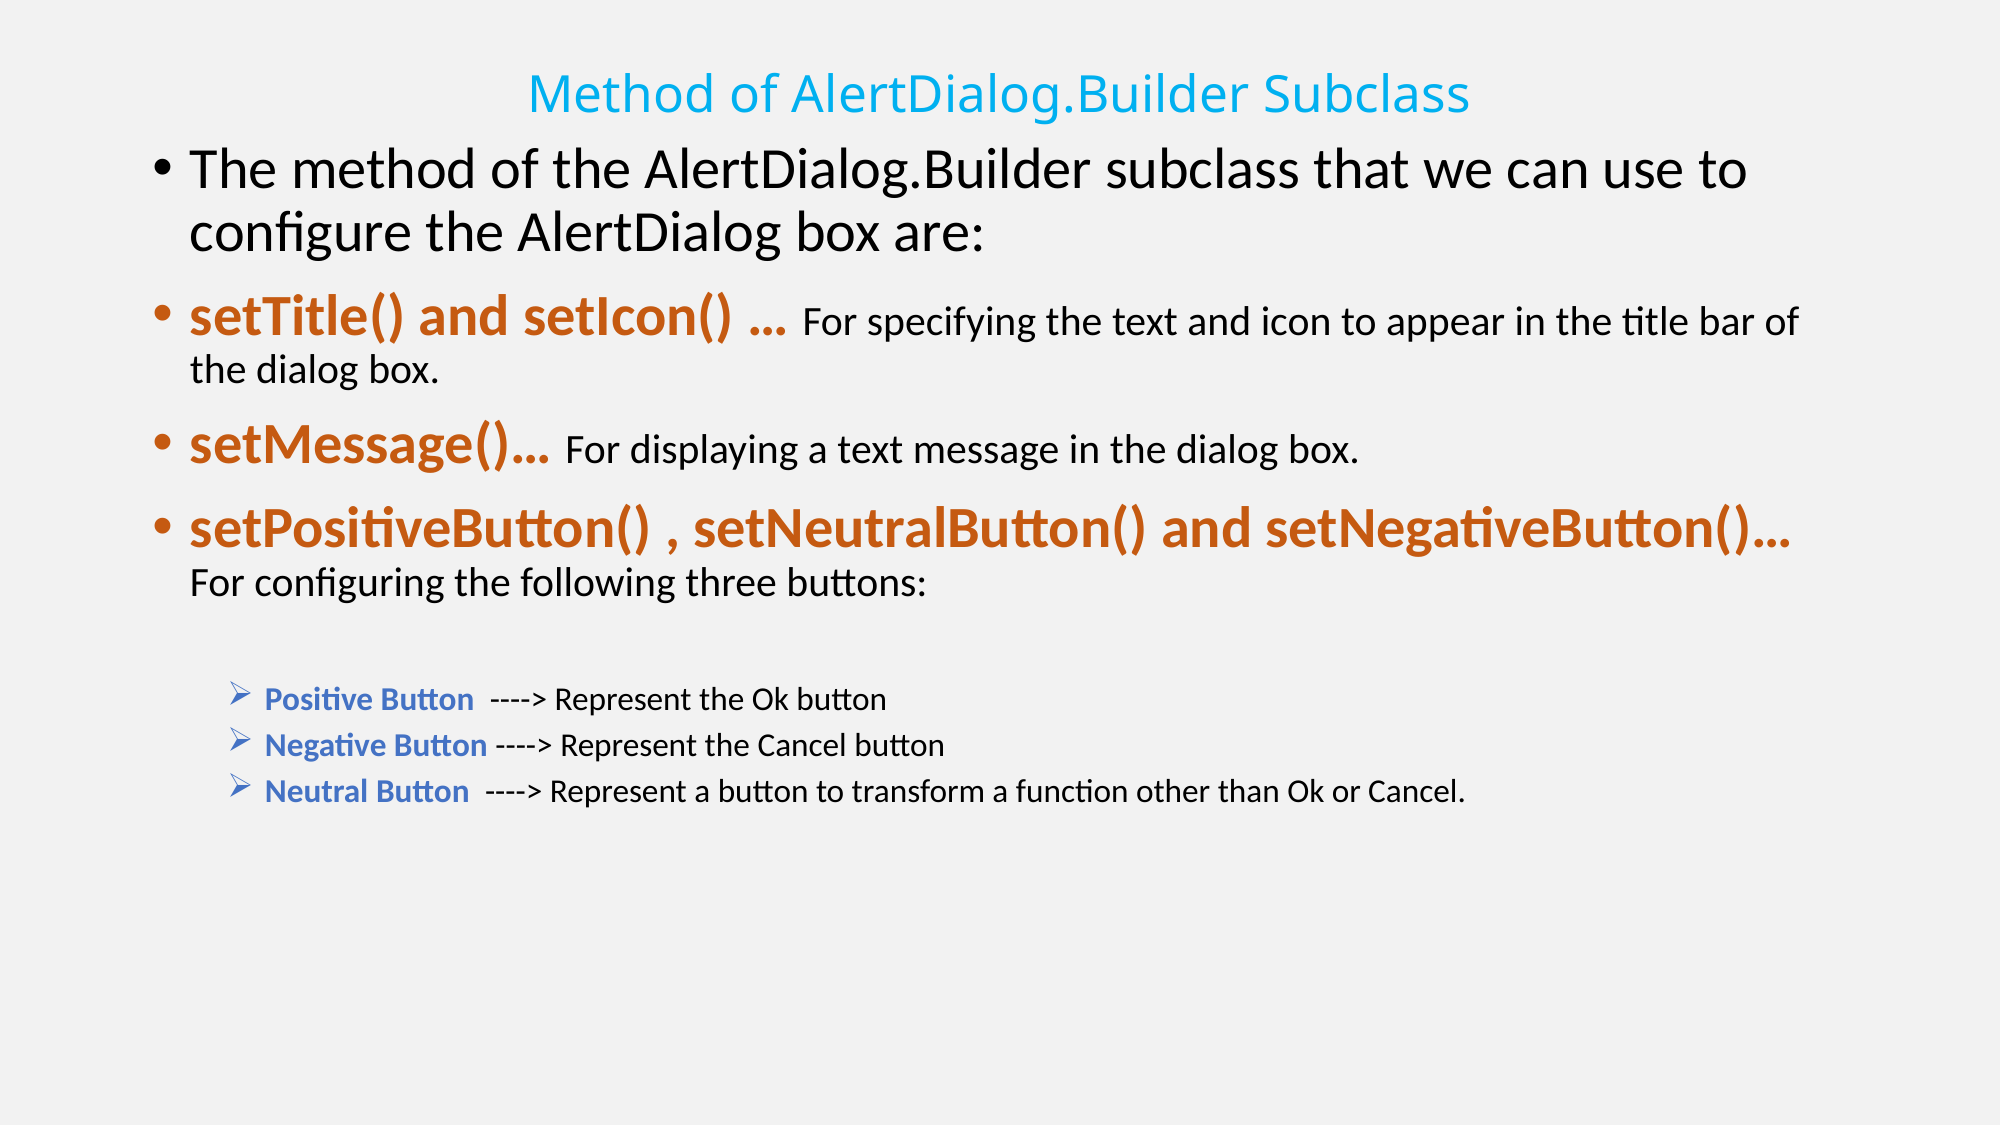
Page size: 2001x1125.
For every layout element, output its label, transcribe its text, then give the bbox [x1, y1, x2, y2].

list The method of the AlertDialog.Builder subclass that we can use to configure the AlertDialog box are: setTitle() and setIcon() … For specifying the text and icon to appear in the title bar of the dialog box. setMessage()… For displaying a text message in the dialog box. setPositiveButton() , setNeutralButton() and setNegativeButton()… For configuring the following three buttons: Positive Button ----> Represent the Ok button Negative Button ----> Represent the Cancel button Neutral Button ----> Represent a button to transform a function other than Ok or Cancel. [137, 130, 1863, 1014]
title Method of AlertDialog.Builder Subclass [137, 59, 1863, 130]
